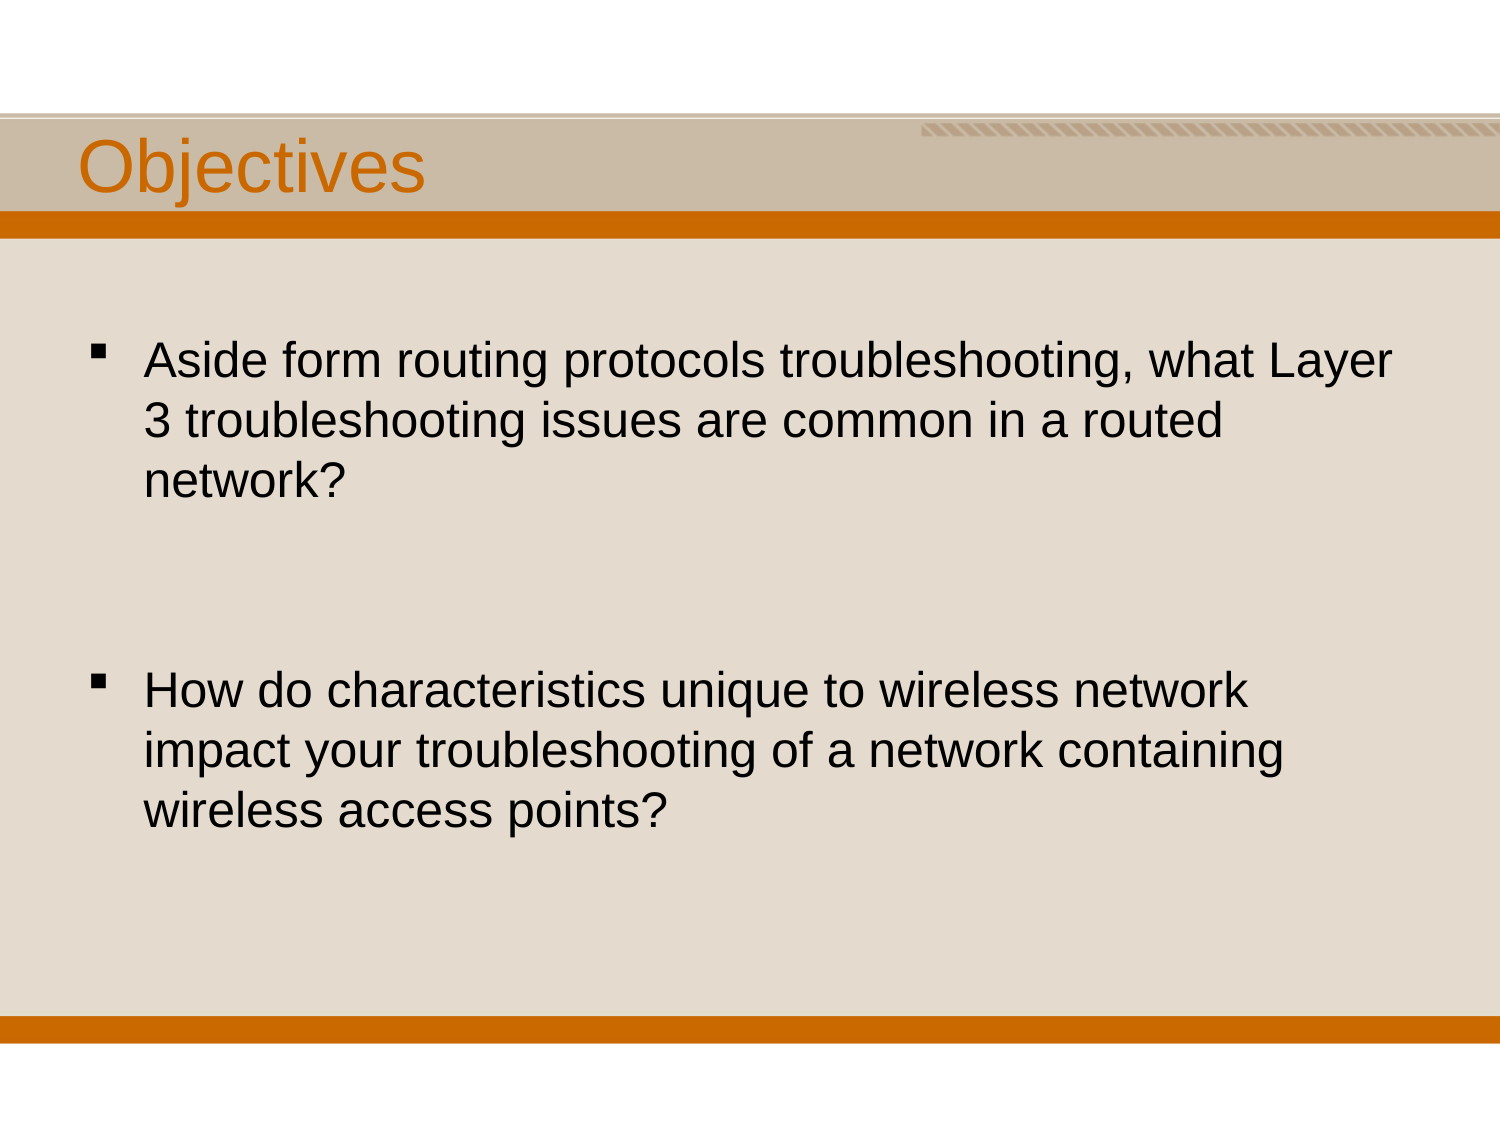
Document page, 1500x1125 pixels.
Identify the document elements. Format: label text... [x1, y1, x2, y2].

picture [0, 0, 1500, 1125]
title Objectives [62, 112, 1338, 213]
list Aside form routing protocols troubleshooting, what Layer 3 troubleshooting issues are common in a routed network? How do characteristics unique to wireless network impact your troubleshooting of a network containing wireless access points? [72, 249, 1423, 1000]
